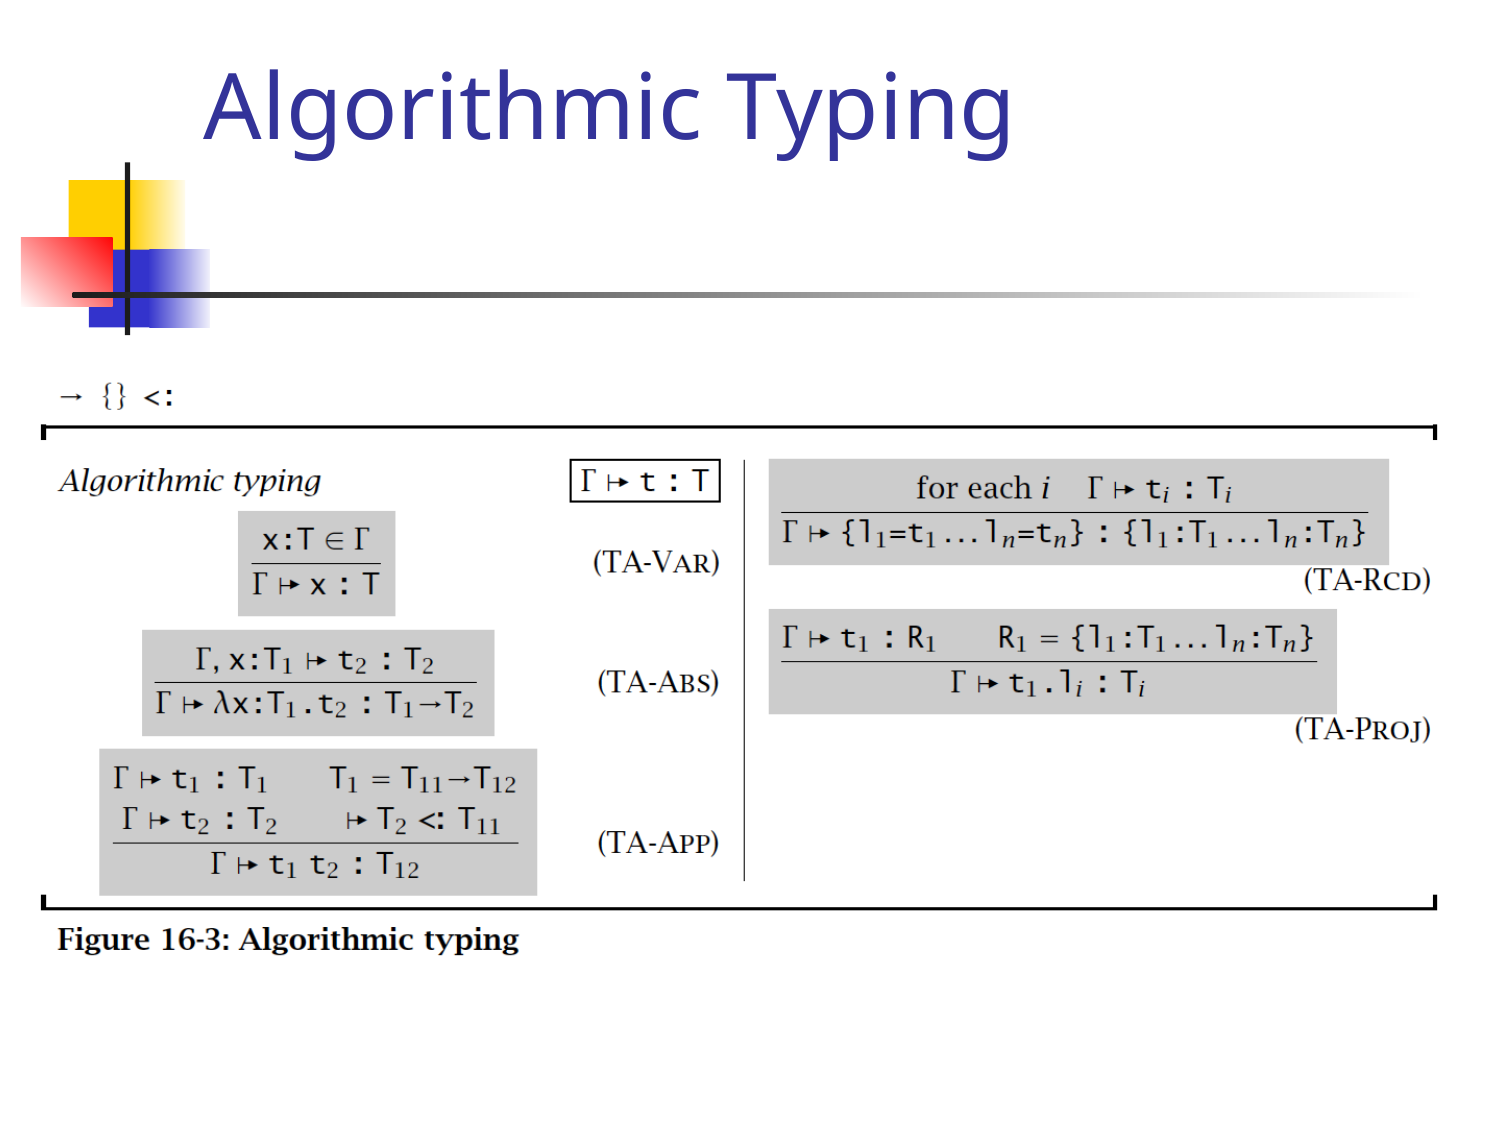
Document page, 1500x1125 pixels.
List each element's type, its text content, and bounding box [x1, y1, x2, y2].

picture [18, 366, 1482, 975]
title Algorithmic Typing [188, 35, 1468, 275]
